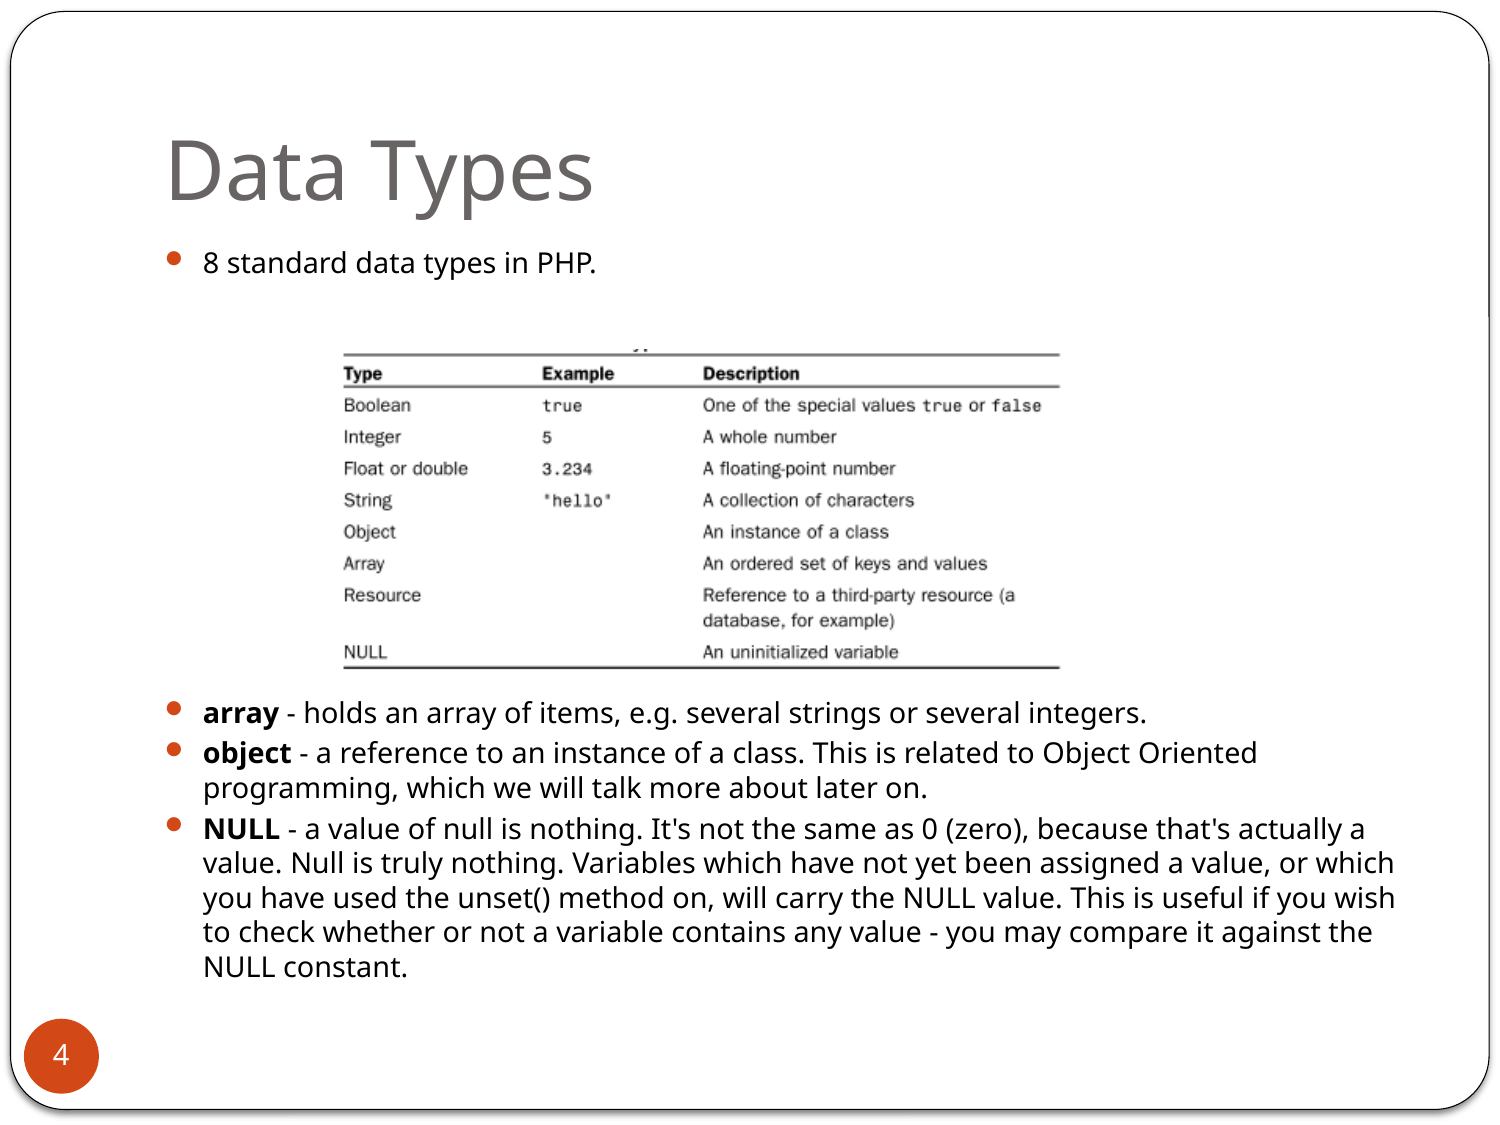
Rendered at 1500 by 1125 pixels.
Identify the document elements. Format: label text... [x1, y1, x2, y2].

title Data Types [150, 45, 1425, 233]
list 8 standard data types in PHP. array - holds an array of items, e.g. several strings or several integers. object - a reference to an instance of a class. This is related to Object Oriented programming, which we will talk more about later on. NULL - a value of null is nothing. It's not the same as 0 (zero), because that's actually a value. Null is truly nothing. Variables which have not yet been assigned a value, or which you have used the unset() method on, will carry the NULL value. This is useful if you wish to check whether or not a variable contains any value - you may compare it against the NULL constant. [150, 237, 1425, 1035]
picture [336, 349, 1089, 688]
slide_number 4 [23, 1018, 99, 1094]
